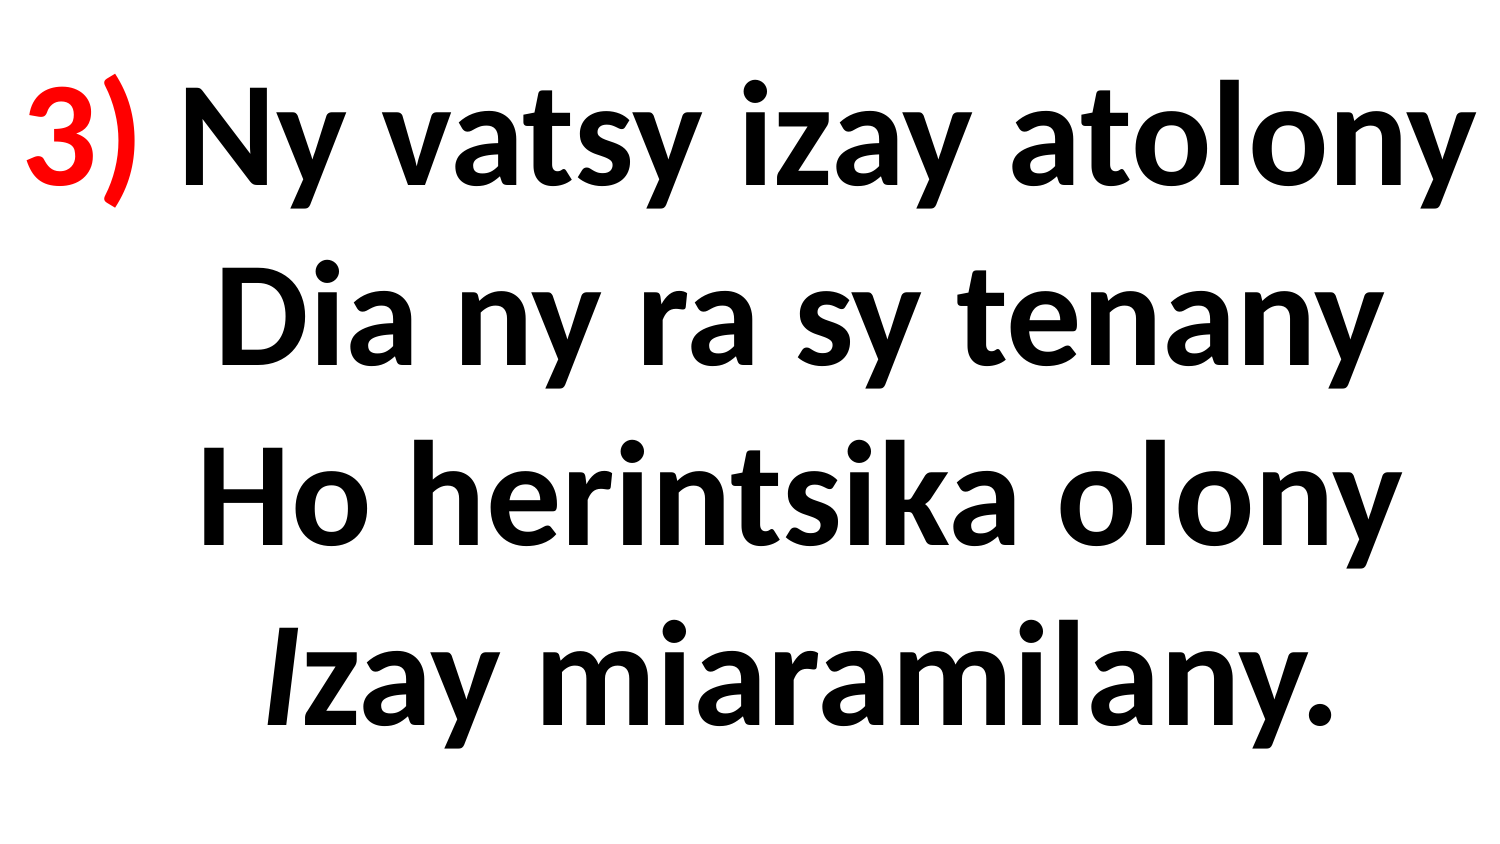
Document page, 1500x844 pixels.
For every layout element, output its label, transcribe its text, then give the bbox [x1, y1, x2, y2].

title 3) Ny vatsy izay atolony Dia ny ra sy tenany Ho herintsika olony Izay miaramilany. [0, 297, 1500, 493]
